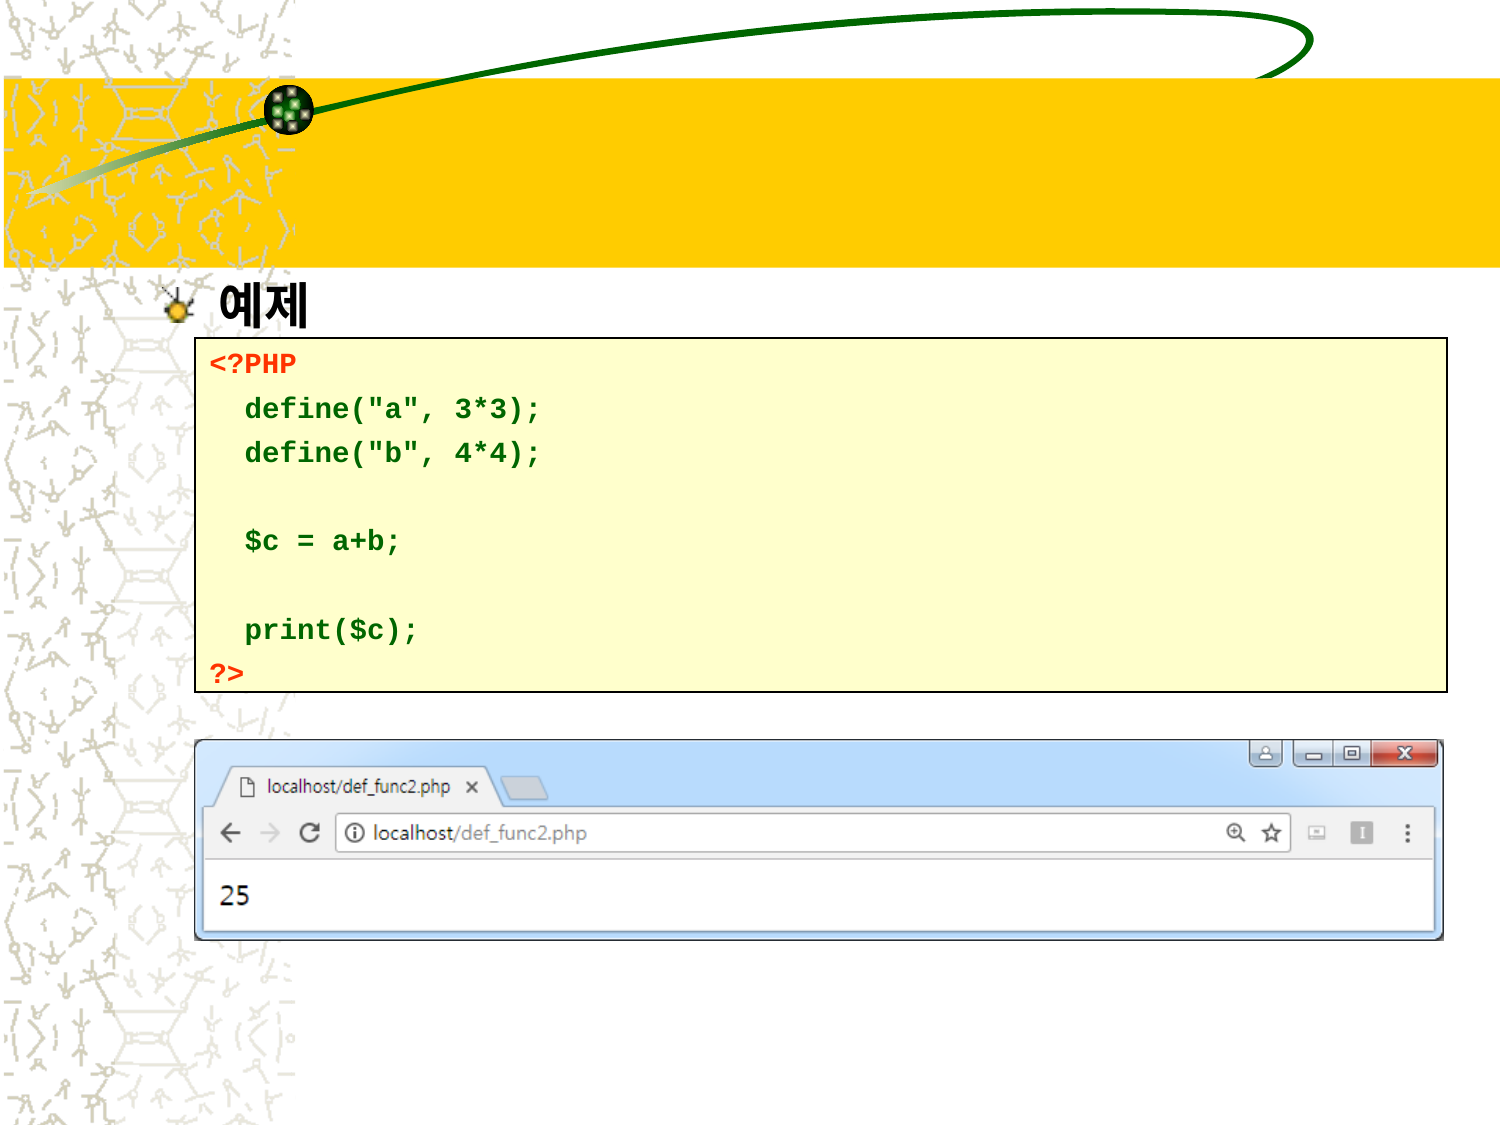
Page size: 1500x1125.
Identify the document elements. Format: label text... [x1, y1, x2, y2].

list 예제 [147, 267, 1423, 1068]
text_box <?PHP define("a", 3*3); define("b", 4*4); $c = a+b; print($c); ?> [194, 337, 1447, 693]
picture [162, 287, 198, 323]
text_box [0, 0, 1500, 75]
picture [194, 739, 1444, 941]
picture [3, 75, 296, 1125]
